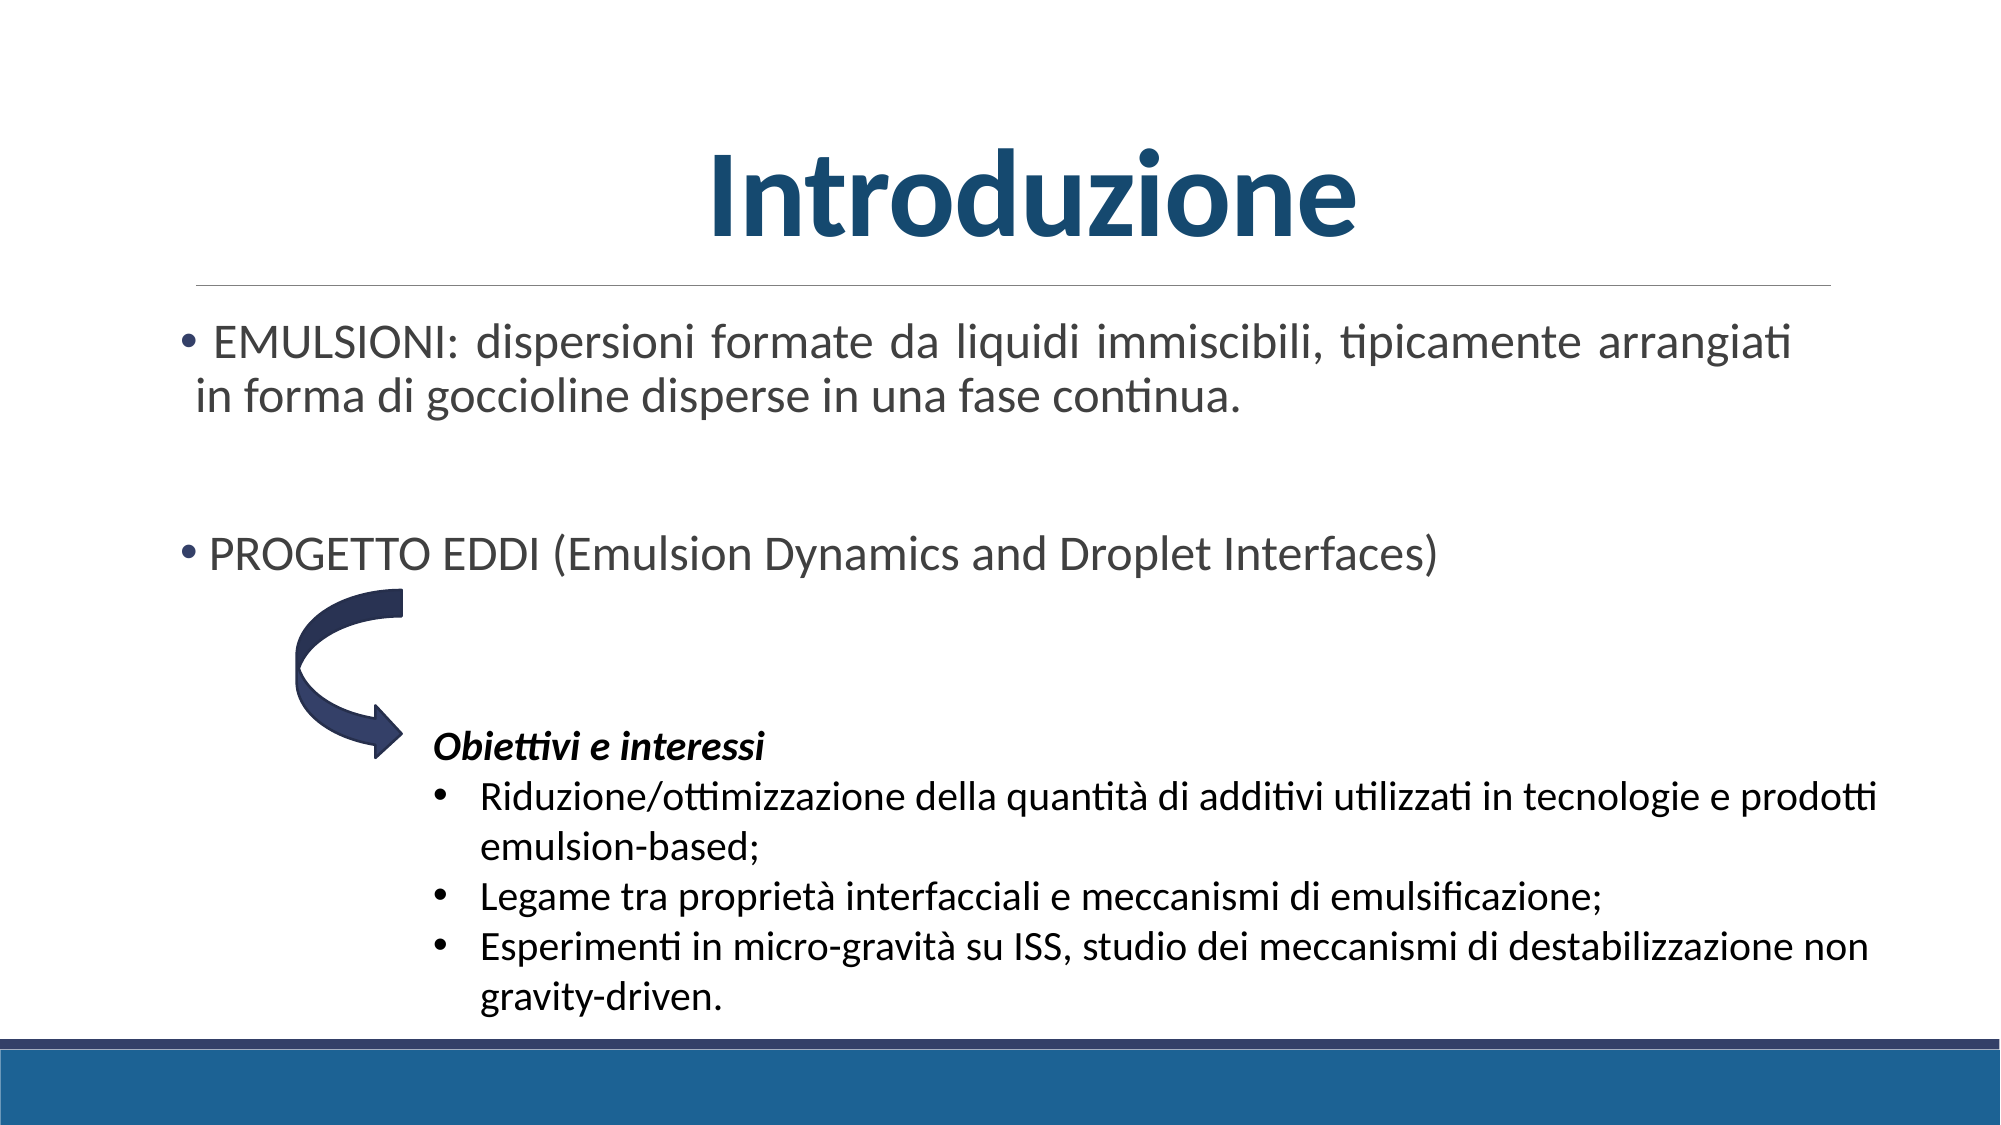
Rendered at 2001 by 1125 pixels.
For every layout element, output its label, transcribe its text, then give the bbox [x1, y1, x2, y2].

text_box Obiettivi e interessi Riduzione/ottimizzazione della quantità di additivi utilizzati in tecnologie e prodotti emulsion-based; Legame tra proprietà interfacciali e meccanismi di emulsificazione; Esperimenti in micro-gravità su ISS, studio dei meccanismi di destabilizzazione non gravity-driven. [418, 711, 1897, 1077]
list EMULSIONI: dispersioni formate da liquidi immiscibili, tipicamente arrangiati in forma di goccioline disperse in una fase continua. PROGETTO EDDI (Emulsion Dynamics and Droplet Interfaces) [180, 308, 1794, 647]
text_box [295, 588, 403, 760]
title Introduzione [255, 98, 1812, 270]
